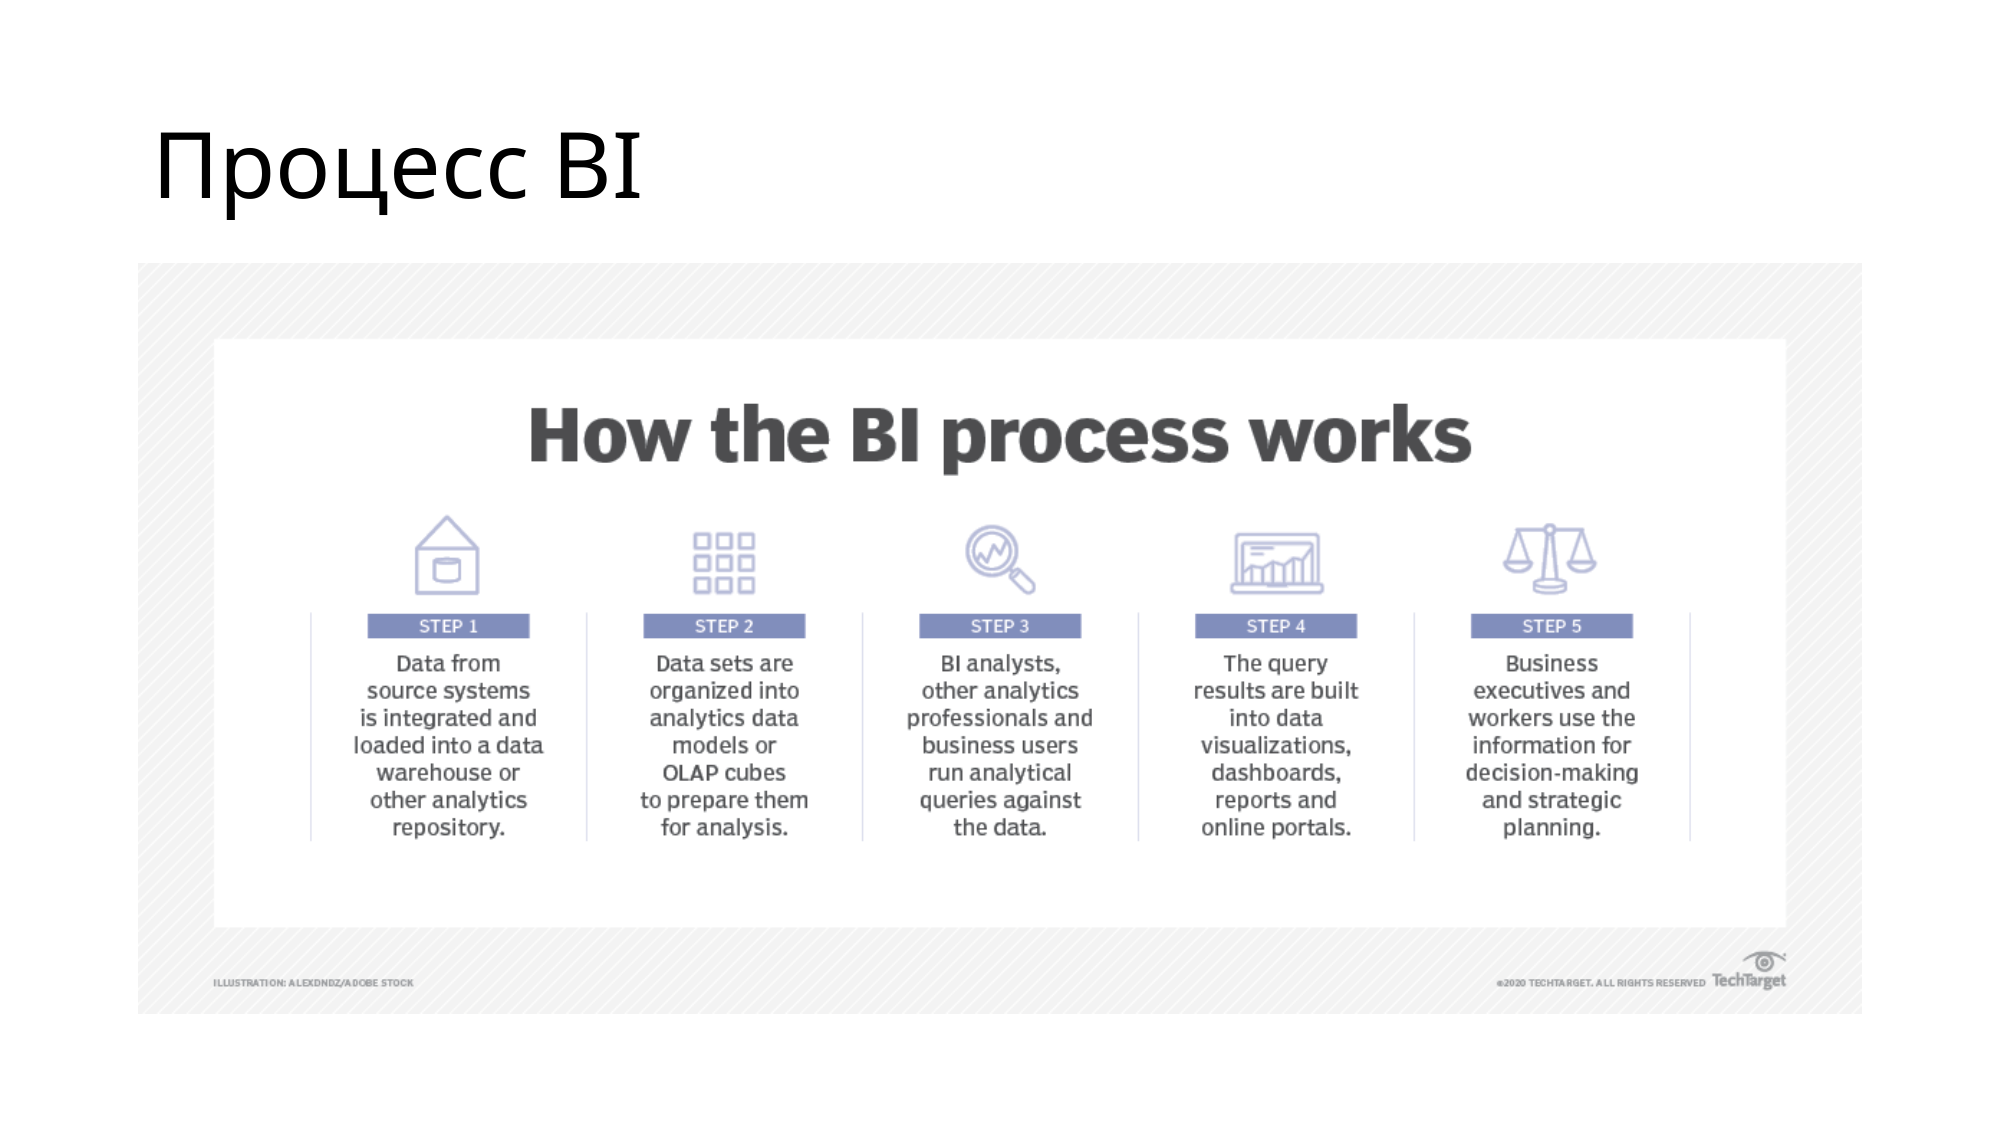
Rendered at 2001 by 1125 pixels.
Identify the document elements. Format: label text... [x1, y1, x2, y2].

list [138, 264, 1862, 1014]
title Процесс BI [137, 59, 1863, 278]
